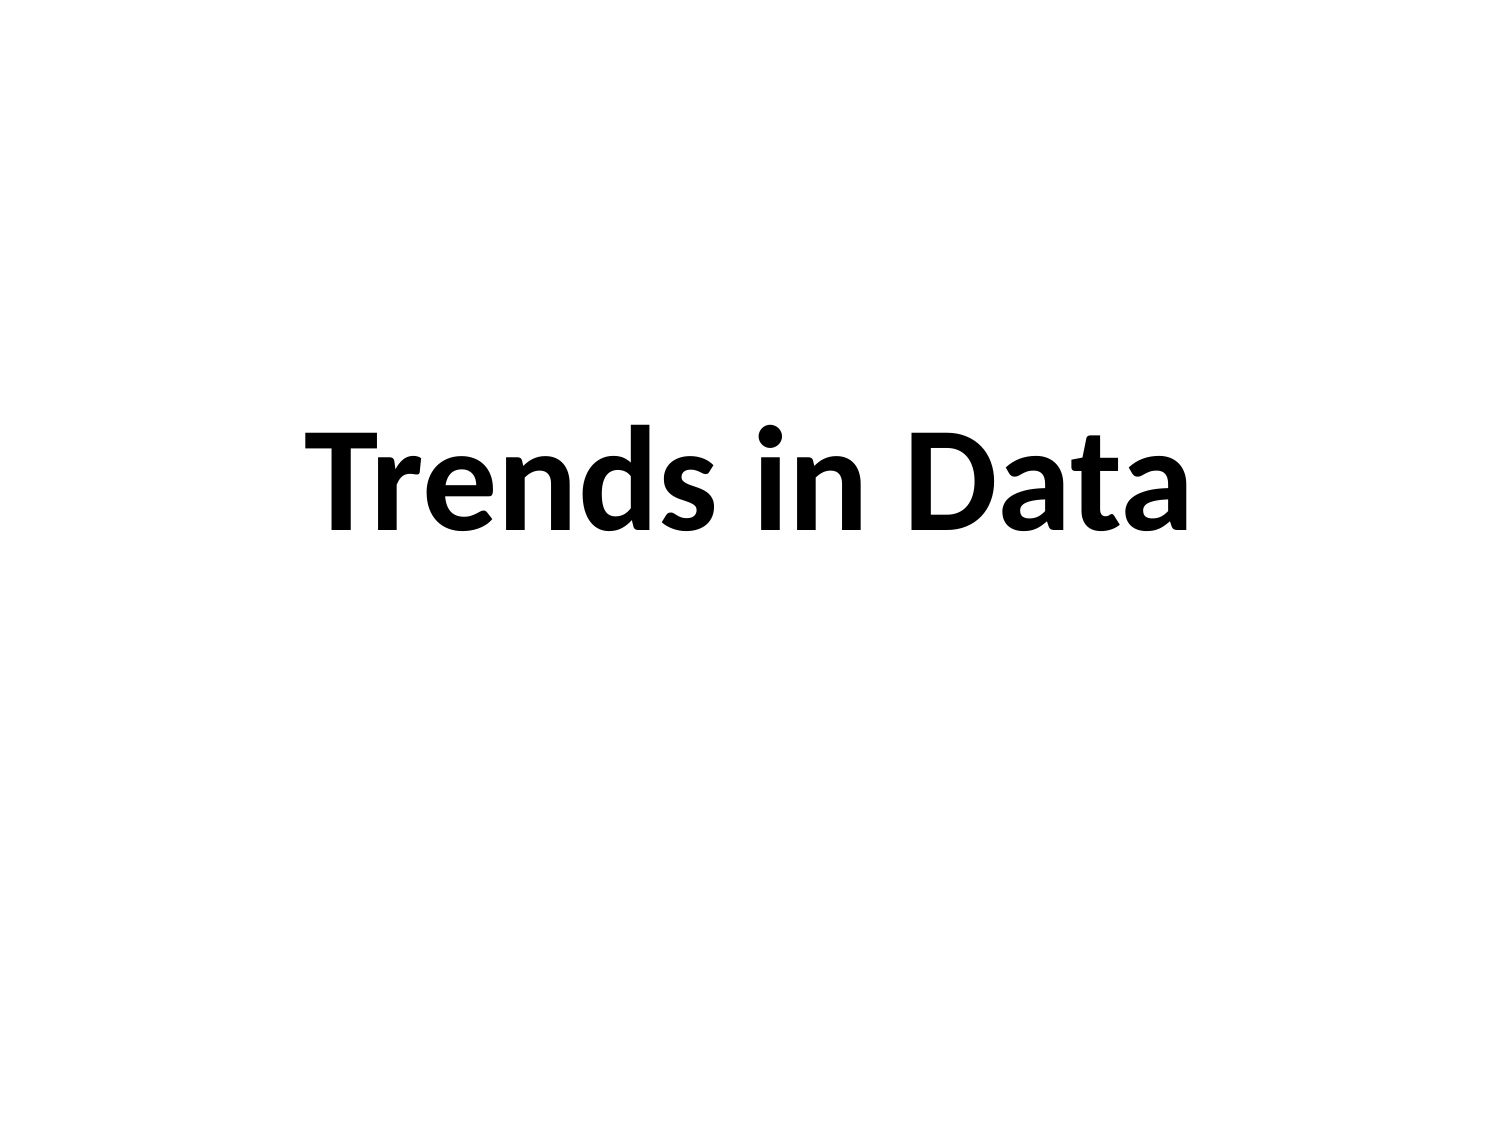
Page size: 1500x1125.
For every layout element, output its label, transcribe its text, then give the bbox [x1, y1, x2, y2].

title Trends in Data [112, 349, 1388, 591]
